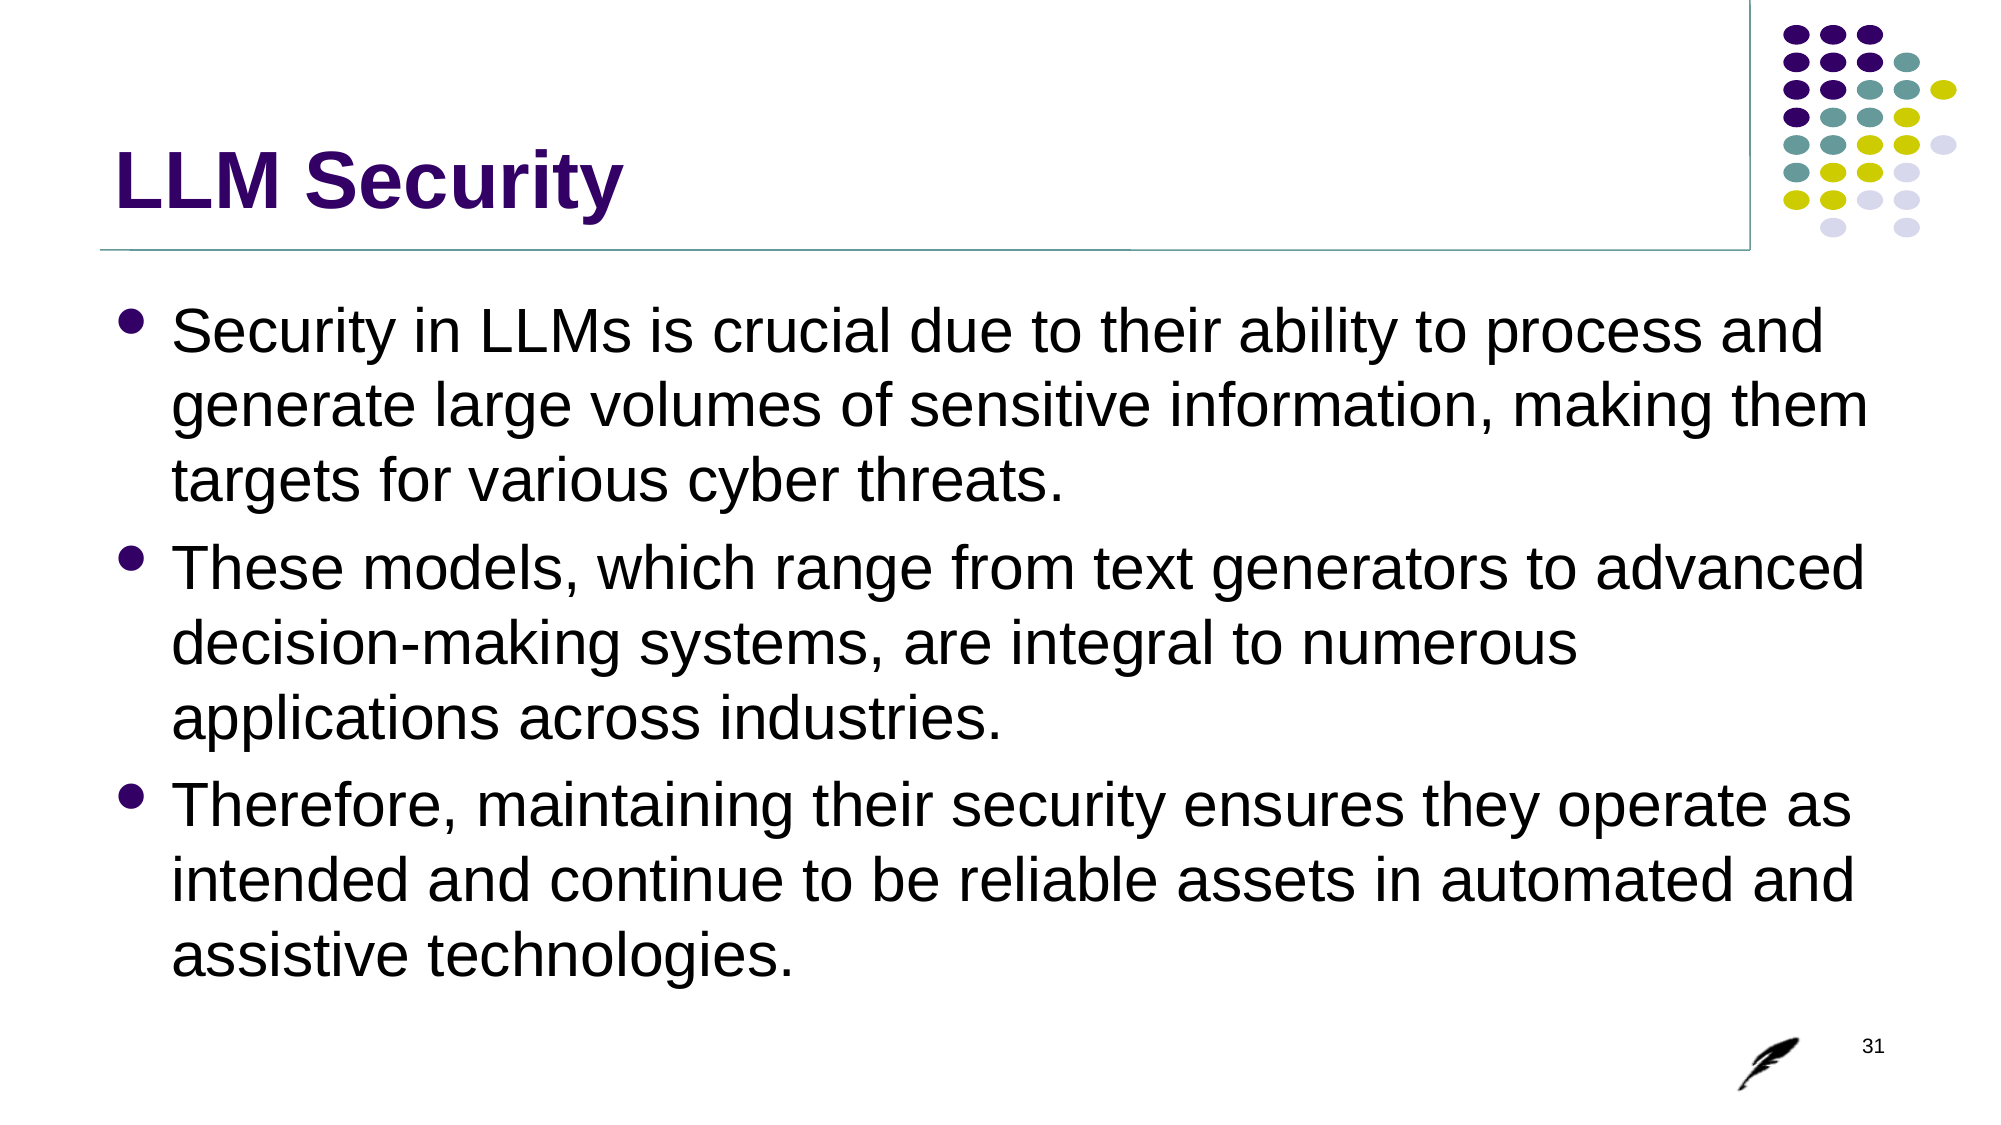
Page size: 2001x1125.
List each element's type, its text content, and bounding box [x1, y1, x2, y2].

slide_number 31 [1433, 1025, 1900, 1100]
list Security in LLMs is crucial due to their ability to process and generate large volumes of sensitive information, making them targets for various cyber threats. These models, which range from text generators to advanced decision-making systems, are integral to numerous applications across industries. Therefore, maintaining their security ensures they operate as intended and continue to be reliable assets in automated and assistive technologies. [99, 282, 1900, 1006]
title LLM Security [99, 20, 1750, 233]
